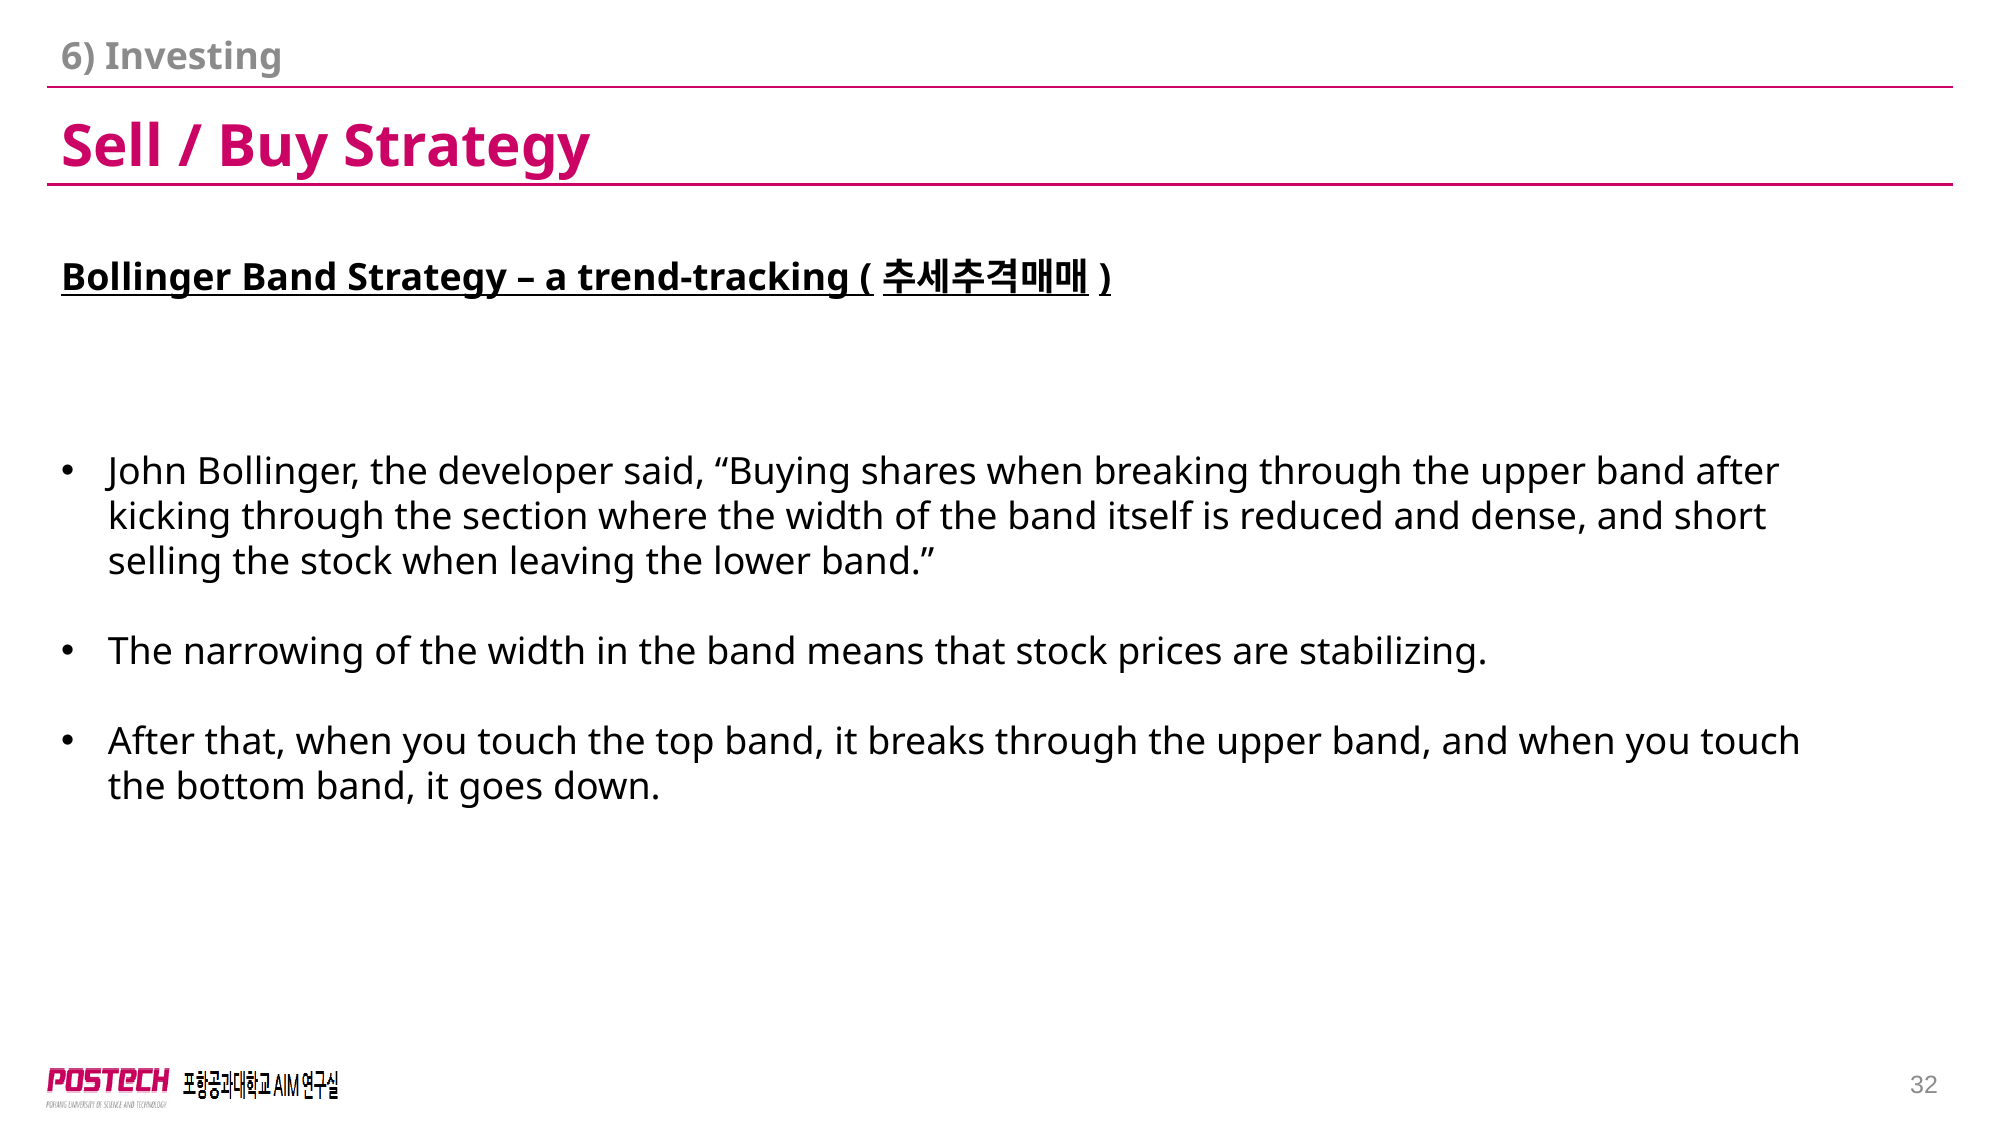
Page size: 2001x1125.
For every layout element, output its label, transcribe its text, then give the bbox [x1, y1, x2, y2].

text_box John Bollinger, the developer said, “Buying shares when breaking through the upper band after kicking through the section where the width of the band itself is reduced and dense, and short selling the stock when leaving the lower band.” The narrowing of the width in the band means that stock prices are stabilizing. After that, when you touch the top band, it breaks through the upper band, and when you touch the bottom band, it goes down. [46, 439, 1842, 815]
text_box Sell / Buy Strategy [46, 101, 1953, 185]
picture [46, 1056, 342, 1112]
text_box Bollinger Band Strategy – a trend-tracking (추세추격매매) [46, 245, 1155, 306]
text_box 6) Investing [46, 22, 1953, 87]
